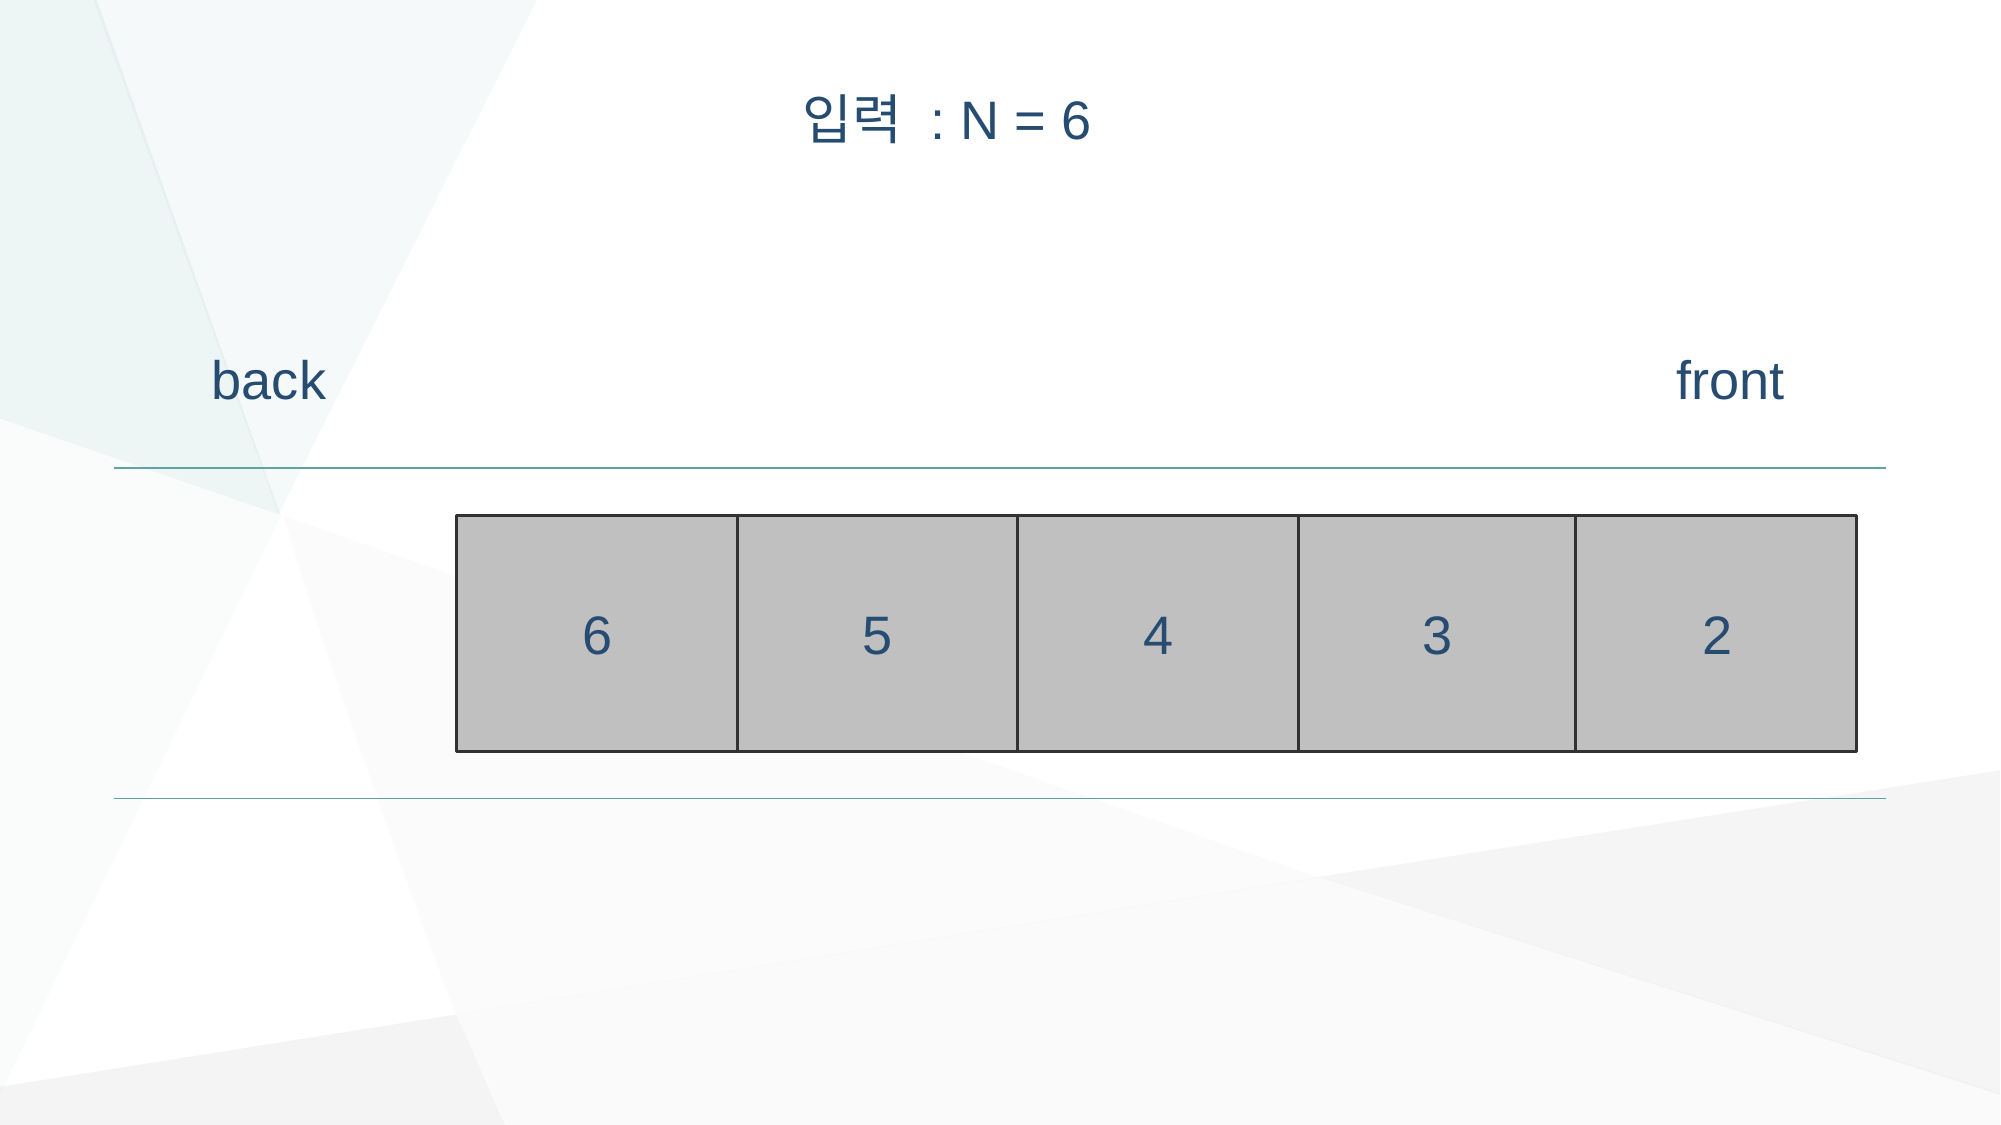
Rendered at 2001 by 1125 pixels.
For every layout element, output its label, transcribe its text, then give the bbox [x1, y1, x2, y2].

text_box [456, 515, 738, 752]
text_box back [196, 338, 342, 418]
text_box 2 [1672, 593, 1761, 673]
text_box front [1661, 338, 1800, 418]
text_box 4 [1113, 593, 1202, 673]
text_box 입력 : N = 6 [787, 78, 1213, 158]
text_box 5 [832, 593, 921, 673]
text_box [1575, 515, 1857, 752]
text_box [1299, 515, 1575, 752]
text_box [738, 515, 1018, 752]
text_box [1018, 515, 1299, 752]
text_box 3 [1392, 593, 1481, 673]
text_box 6 [553, 593, 641, 673]
